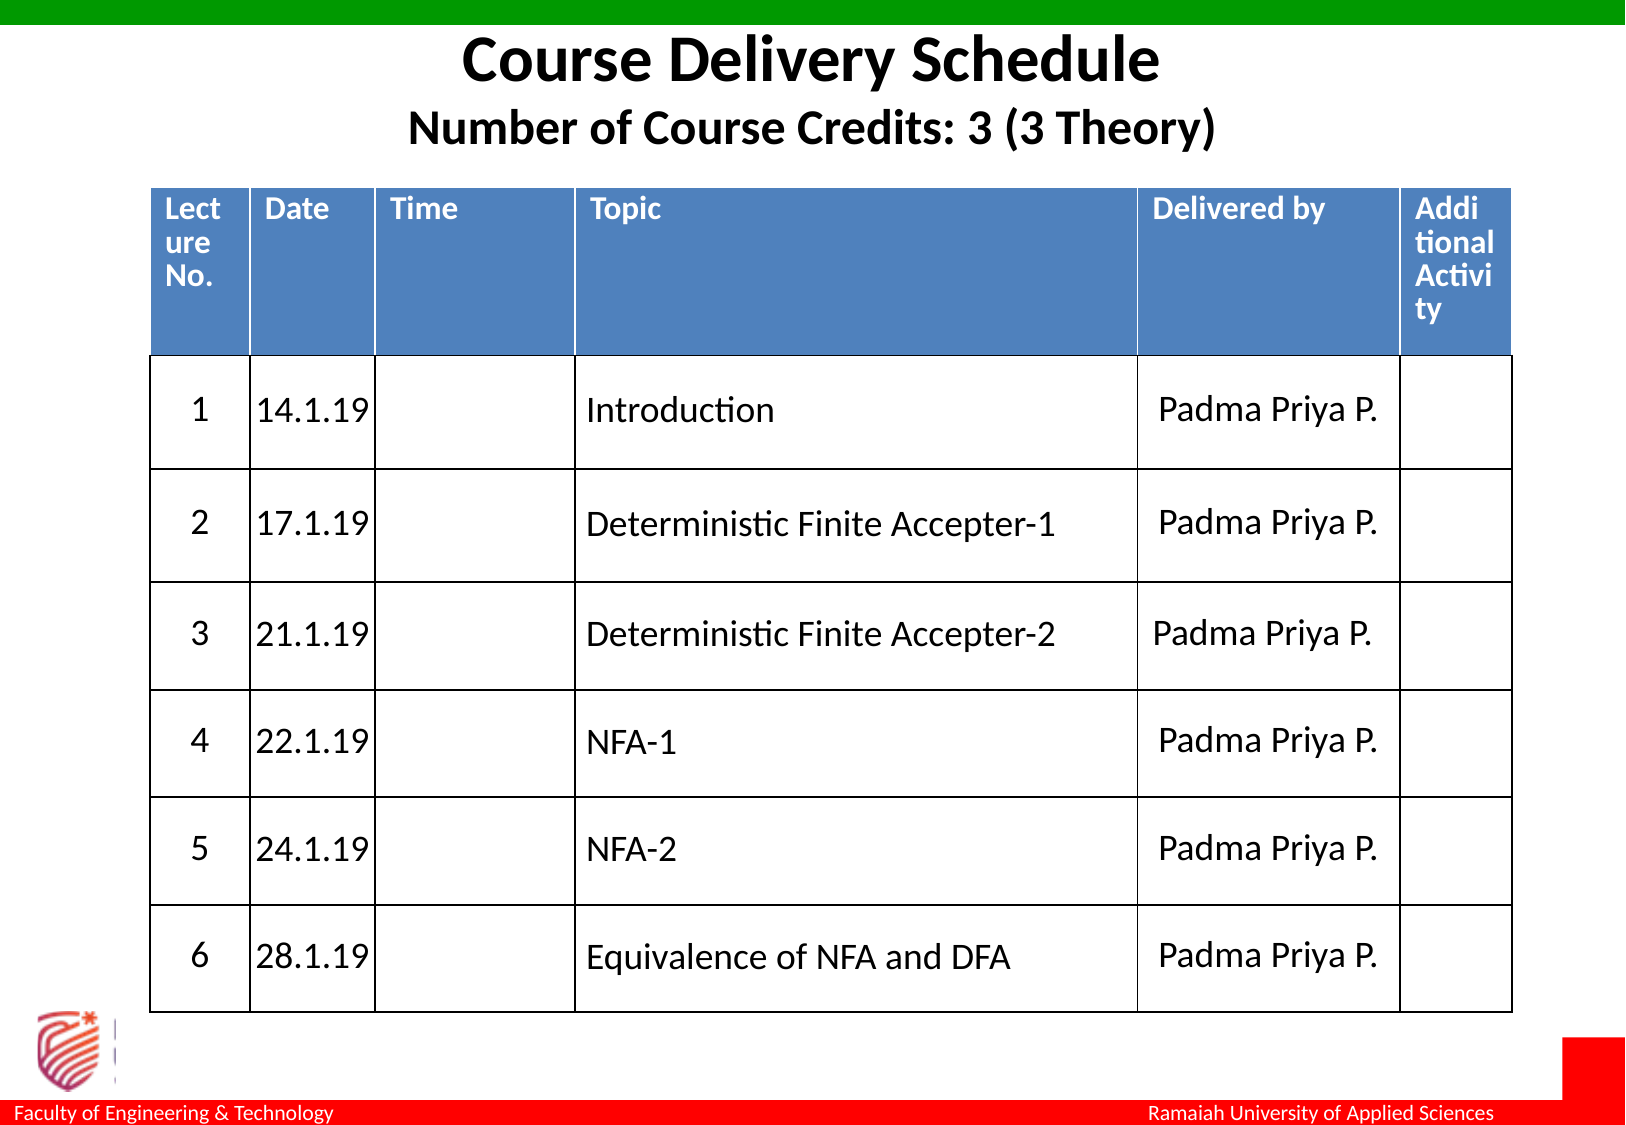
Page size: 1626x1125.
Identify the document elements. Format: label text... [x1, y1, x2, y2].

table_cell 28.1.19 [251, 906, 374, 1011]
table_cell Equivalence of NFA and DFA [576, 906, 1137, 1011]
table_cell [376, 470, 574, 581]
table_cell Padma Priya P. [1138, 798, 1399, 904]
table_header Additional Activity [1401, 188, 1511, 355]
table_header Lecture No. [151, 188, 249, 355]
table_cell Introduction [576, 356, 1137, 468]
table_cell 21.1.19 [251, 583, 374, 689]
table_cell 2 [151, 470, 249, 581]
table_cell 4 [151, 691, 249, 796]
table_cell 14.1.19 [251, 356, 374, 468]
table_cell 17.1.19 [251, 470, 374, 581]
table_cell [376, 798, 574, 904]
table_cell Deterministic Finite Accepter-2 [576, 583, 1137, 689]
table_cell Deterministic Finite Accepter-1 [576, 470, 1137, 581]
table_cell Padma Priya P. [1138, 470, 1399, 581]
table_cell [1401, 798, 1511, 904]
table_header Date [251, 188, 374, 355]
table_cell NFA-2 [576, 798, 1137, 904]
table_cell [1401, 470, 1511, 581]
table_cell 5 [151, 798, 249, 904]
table_header Delivered by [1138, 188, 1399, 355]
table_header Topic [576, 188, 1137, 355]
table_cell 6 [151, 906, 249, 1011]
picture [37, 1011, 116, 1092]
table_cell 1 [151, 356, 249, 468]
table_cell [1401, 583, 1511, 689]
table_cell [376, 356, 574, 468]
table_cell [376, 906, 574, 1011]
table_cell NFA-1 [576, 691, 1137, 796]
table_cell 3 [151, 583, 249, 689]
title Course Delivery Schedule Number of Course Credits: 3 (3 Theory) [81, 7, 1544, 100]
table_header Time [376, 188, 574, 355]
table_cell Padma Priya P. [1138, 583, 1399, 689]
table_cell Padma Priya P. [1138, 356, 1399, 468]
table_cell [376, 691, 574, 796]
table_cell Padma Priya P. [1138, 906, 1399, 1011]
table_cell [1401, 906, 1511, 1011]
table_cell Padma Priya P. [1138, 691, 1399, 796]
table_cell [1401, 691, 1511, 796]
table_cell 24.1.19 [251, 798, 374, 904]
table_cell 22.1.19 [251, 691, 374, 796]
table_cell [1401, 356, 1511, 468]
table_cell [376, 583, 574, 689]
